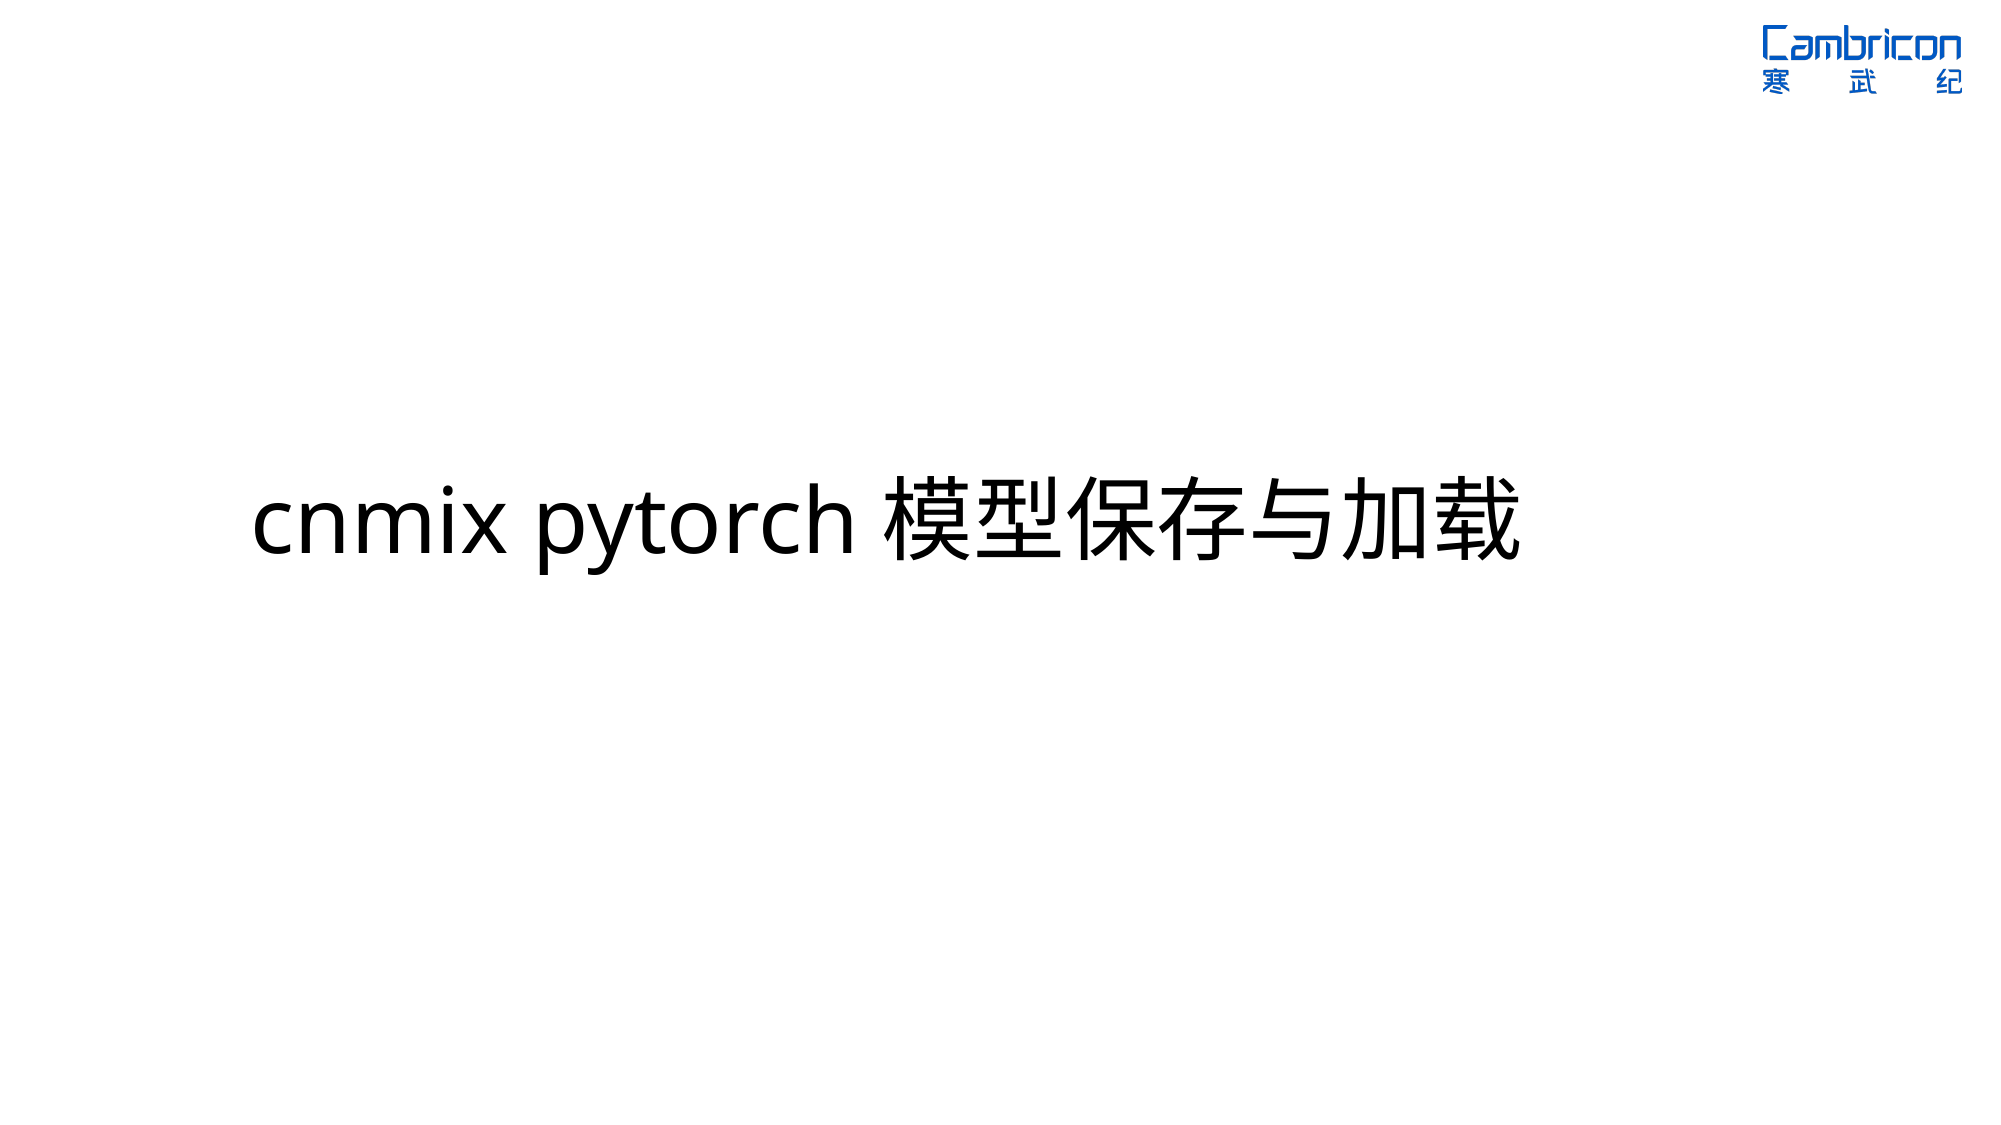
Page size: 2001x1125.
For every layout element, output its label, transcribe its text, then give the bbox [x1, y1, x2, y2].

picture [1763, 25, 1962, 94]
title cnmix pytorch模型保存与加载 [242, 414, 1820, 634]
